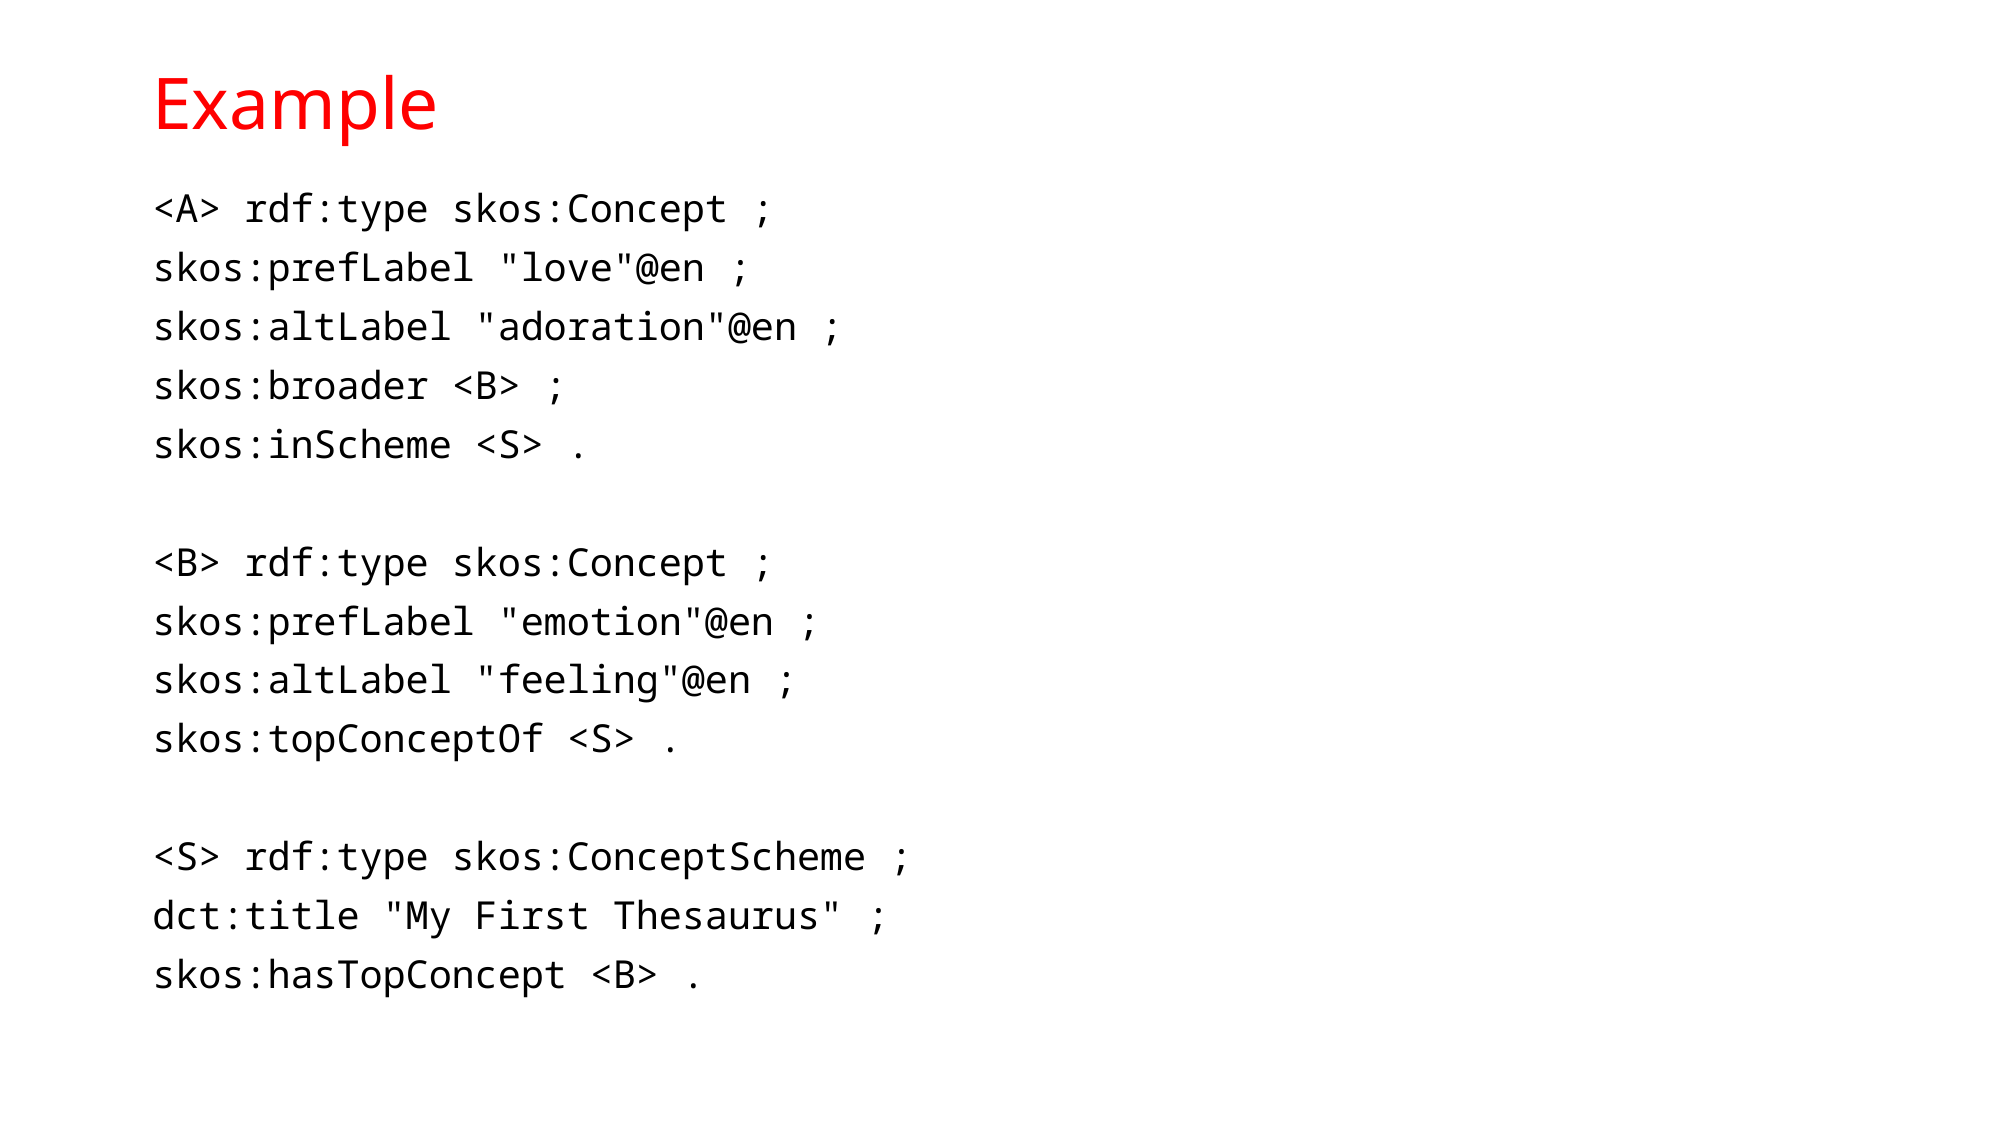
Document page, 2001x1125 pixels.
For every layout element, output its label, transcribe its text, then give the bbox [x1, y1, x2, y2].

title Example [137, 59, 1863, 153]
list <A> rdf:type skos:Concept ; skos:prefLabel "love"@en ; skos:altLabel "adoration"@en ; skos:broader <B> ; skos:inScheme <S> . <B> rdf:type skos:Concept ; skos:prefLabel "emotion"@en ; skos:altLabel "feeling"@en ; skos:topConceptOf <S> . <S> rdf:type skos:ConceptScheme ; dct:title "My First Thesaurus" ; skos:hasTopConcept <B> . [137, 181, 1863, 1014]
